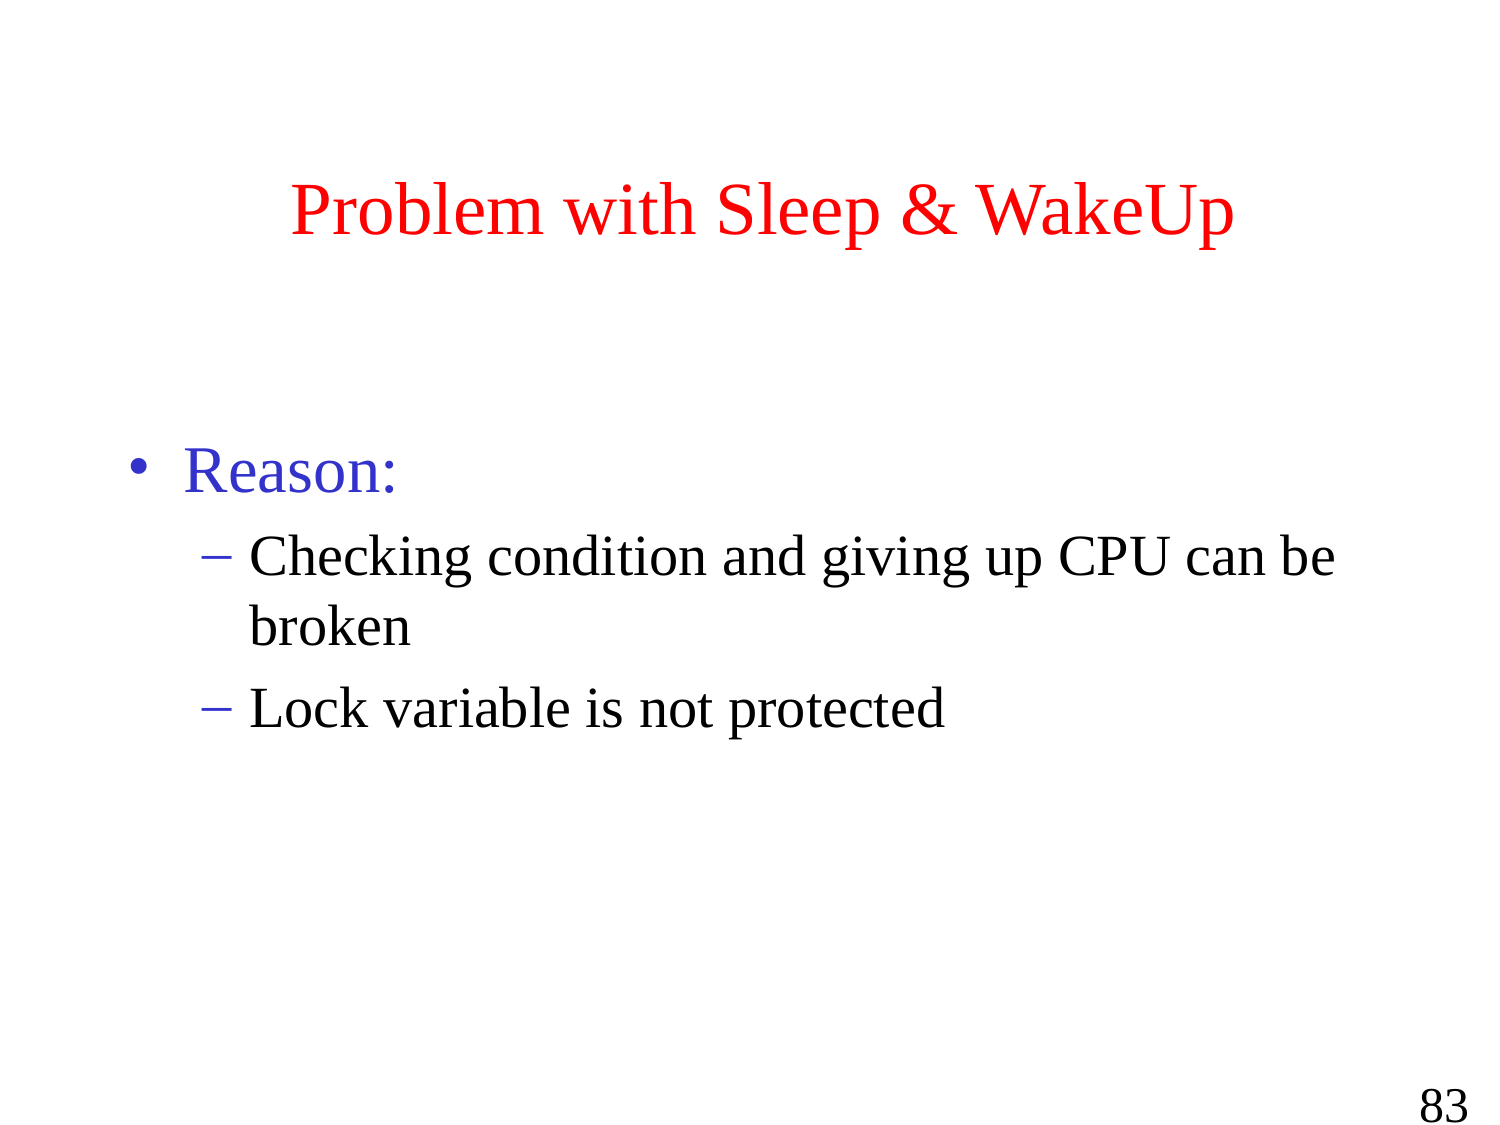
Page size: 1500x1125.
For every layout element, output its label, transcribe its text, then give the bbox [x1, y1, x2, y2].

list Reason: Checking condition and giving up CPU can be broken Lock variable is not protected [112, 324, 1388, 1000]
title Problem with Sleep & WakeUp [126, 110, 1402, 298]
slide_number 83 [1404, 1064, 1486, 1125]
